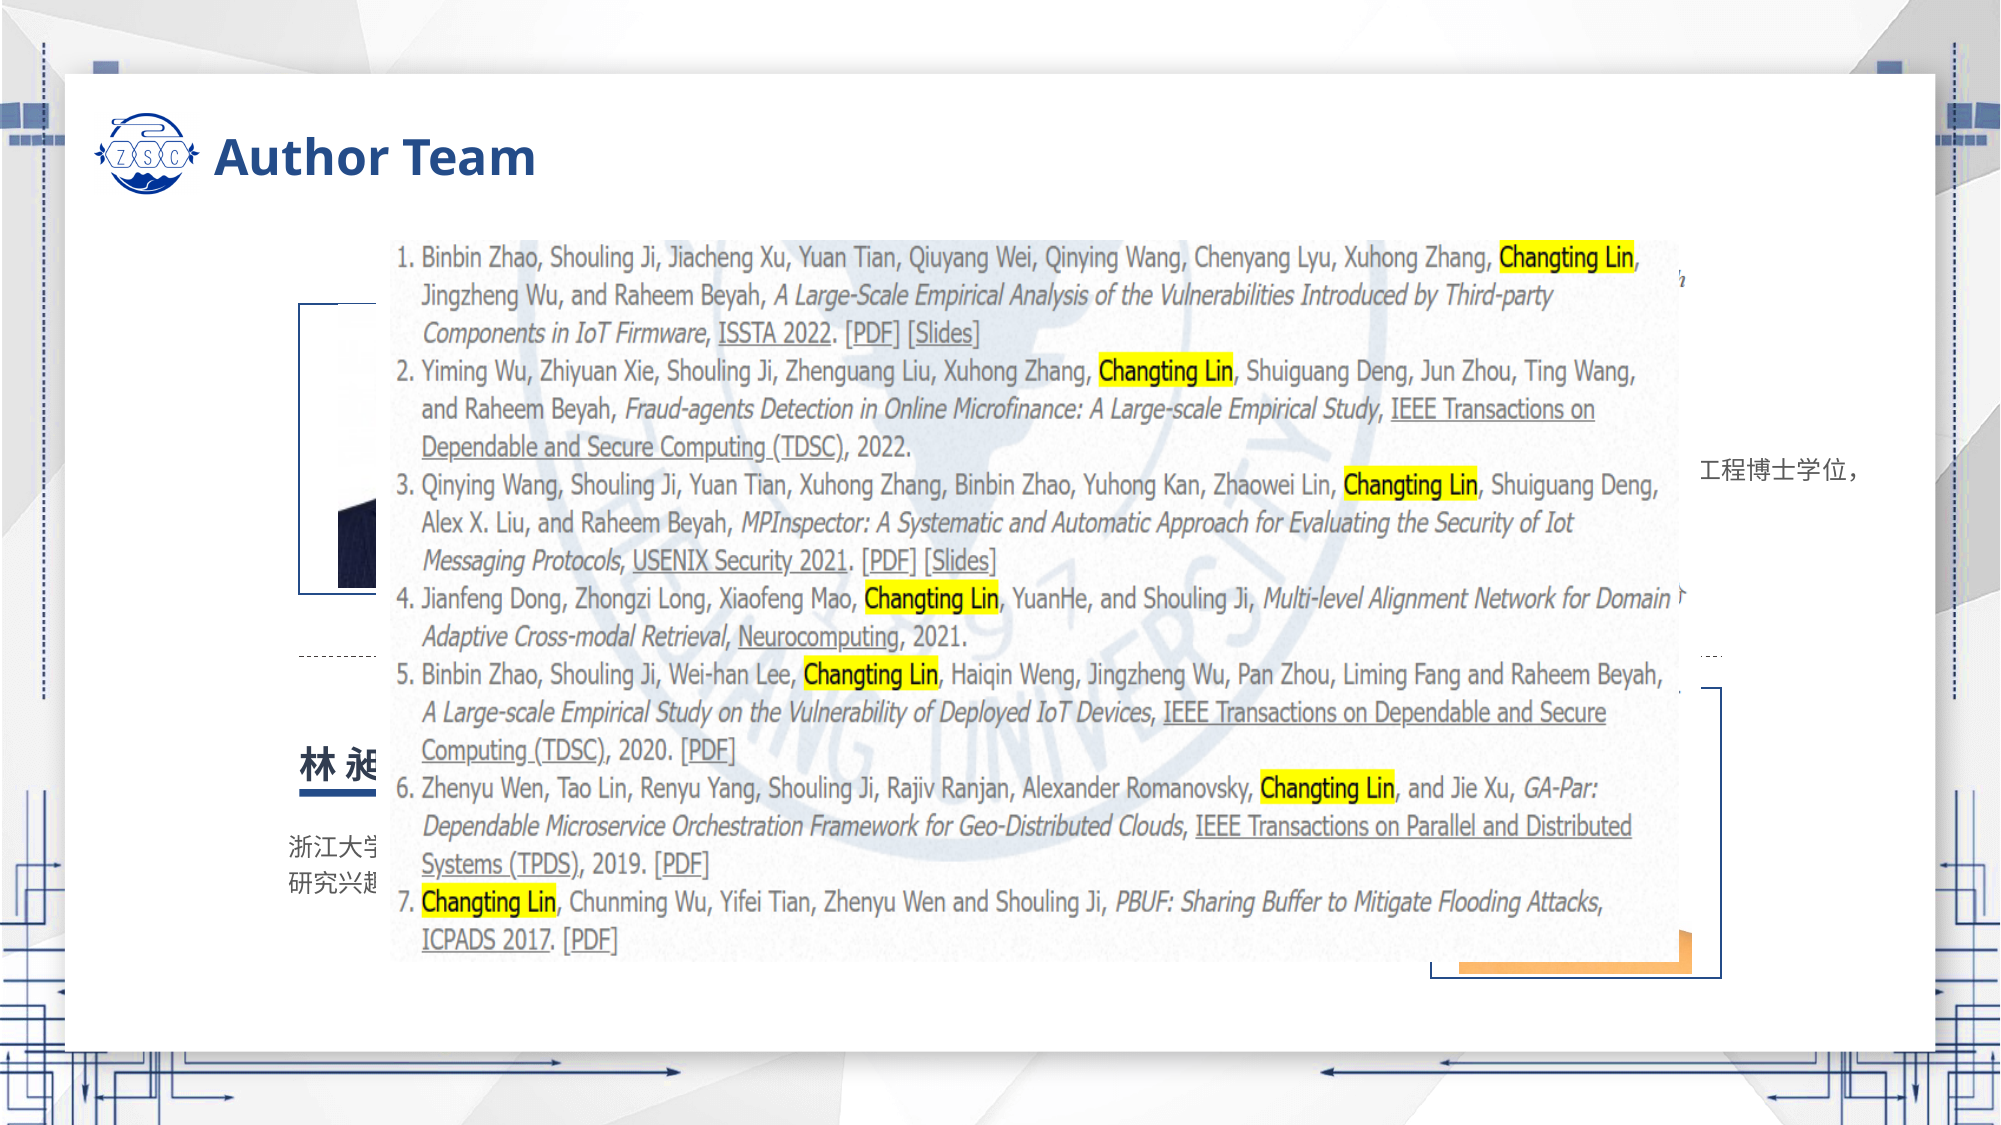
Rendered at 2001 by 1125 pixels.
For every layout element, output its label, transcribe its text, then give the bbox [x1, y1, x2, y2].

text_box 浙江大学软件技术学院和计算机科学与技术学院的青年教授。他获得中佛罗里达大学计算机工程博士学位，研究兴趣：软件和系统安全、人工智能安全和大数据分析 [1701, 448, 1850, 521]
text_box 浙江大学滨江研究所研究员、NESA Lab研究员、计算机科学与技术博士。现任浙江工商大学助理教授。研究兴趣：软件定义网络、区块链、网络安全 [288, 825, 376, 897]
picture [0, 0, 2001, 1125]
text_box [1430, 687, 1722, 979]
text_box 林 昶 廷 [299, 732, 376, 787]
text_box [298, 788, 376, 798]
text_box [298, 303, 376, 595]
text_box [230, 123, 827, 199]
text_box Author Team [199, 106, 610, 188]
